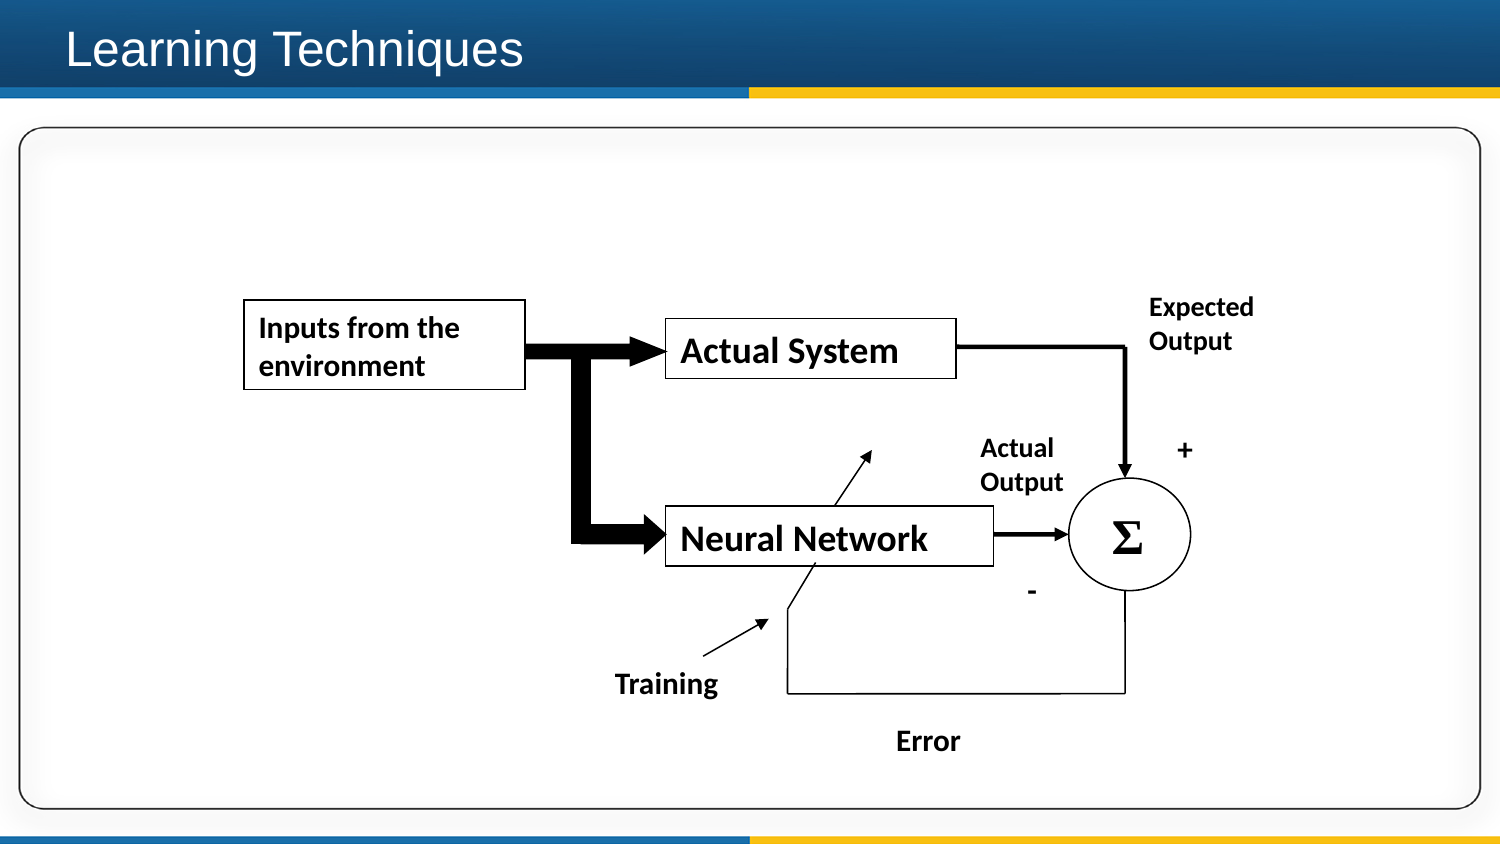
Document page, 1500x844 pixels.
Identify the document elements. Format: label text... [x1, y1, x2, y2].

picture [0, 0, 1500, 844]
title Learning Techniques [50, 9, 1400, 85]
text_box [243, 281, 1285, 766]
